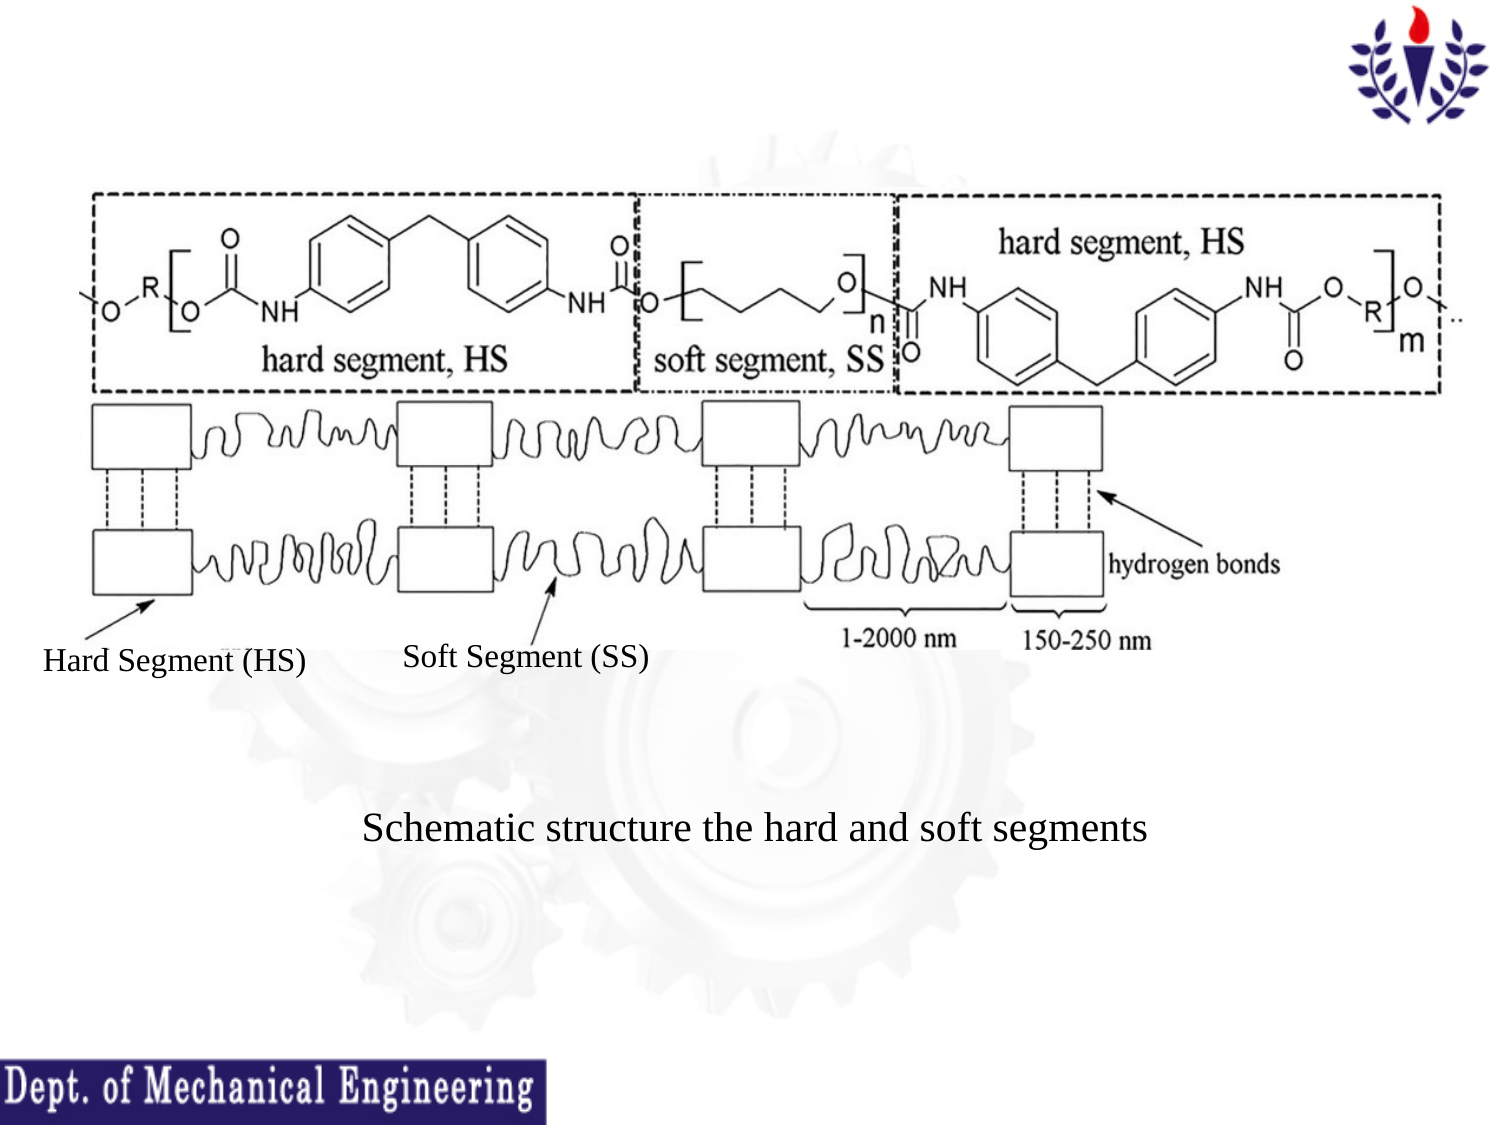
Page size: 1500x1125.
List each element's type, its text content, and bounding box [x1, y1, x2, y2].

text_box Schematic structure the hard and soft segments [346, 792, 1185, 858]
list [79, 187, 1465, 651]
text_box Soft Segment (SS) [387, 660, 713, 681]
picture [0, 0, 1500, 1125]
text_box Hard Segment (HS) [28, 631, 353, 686]
